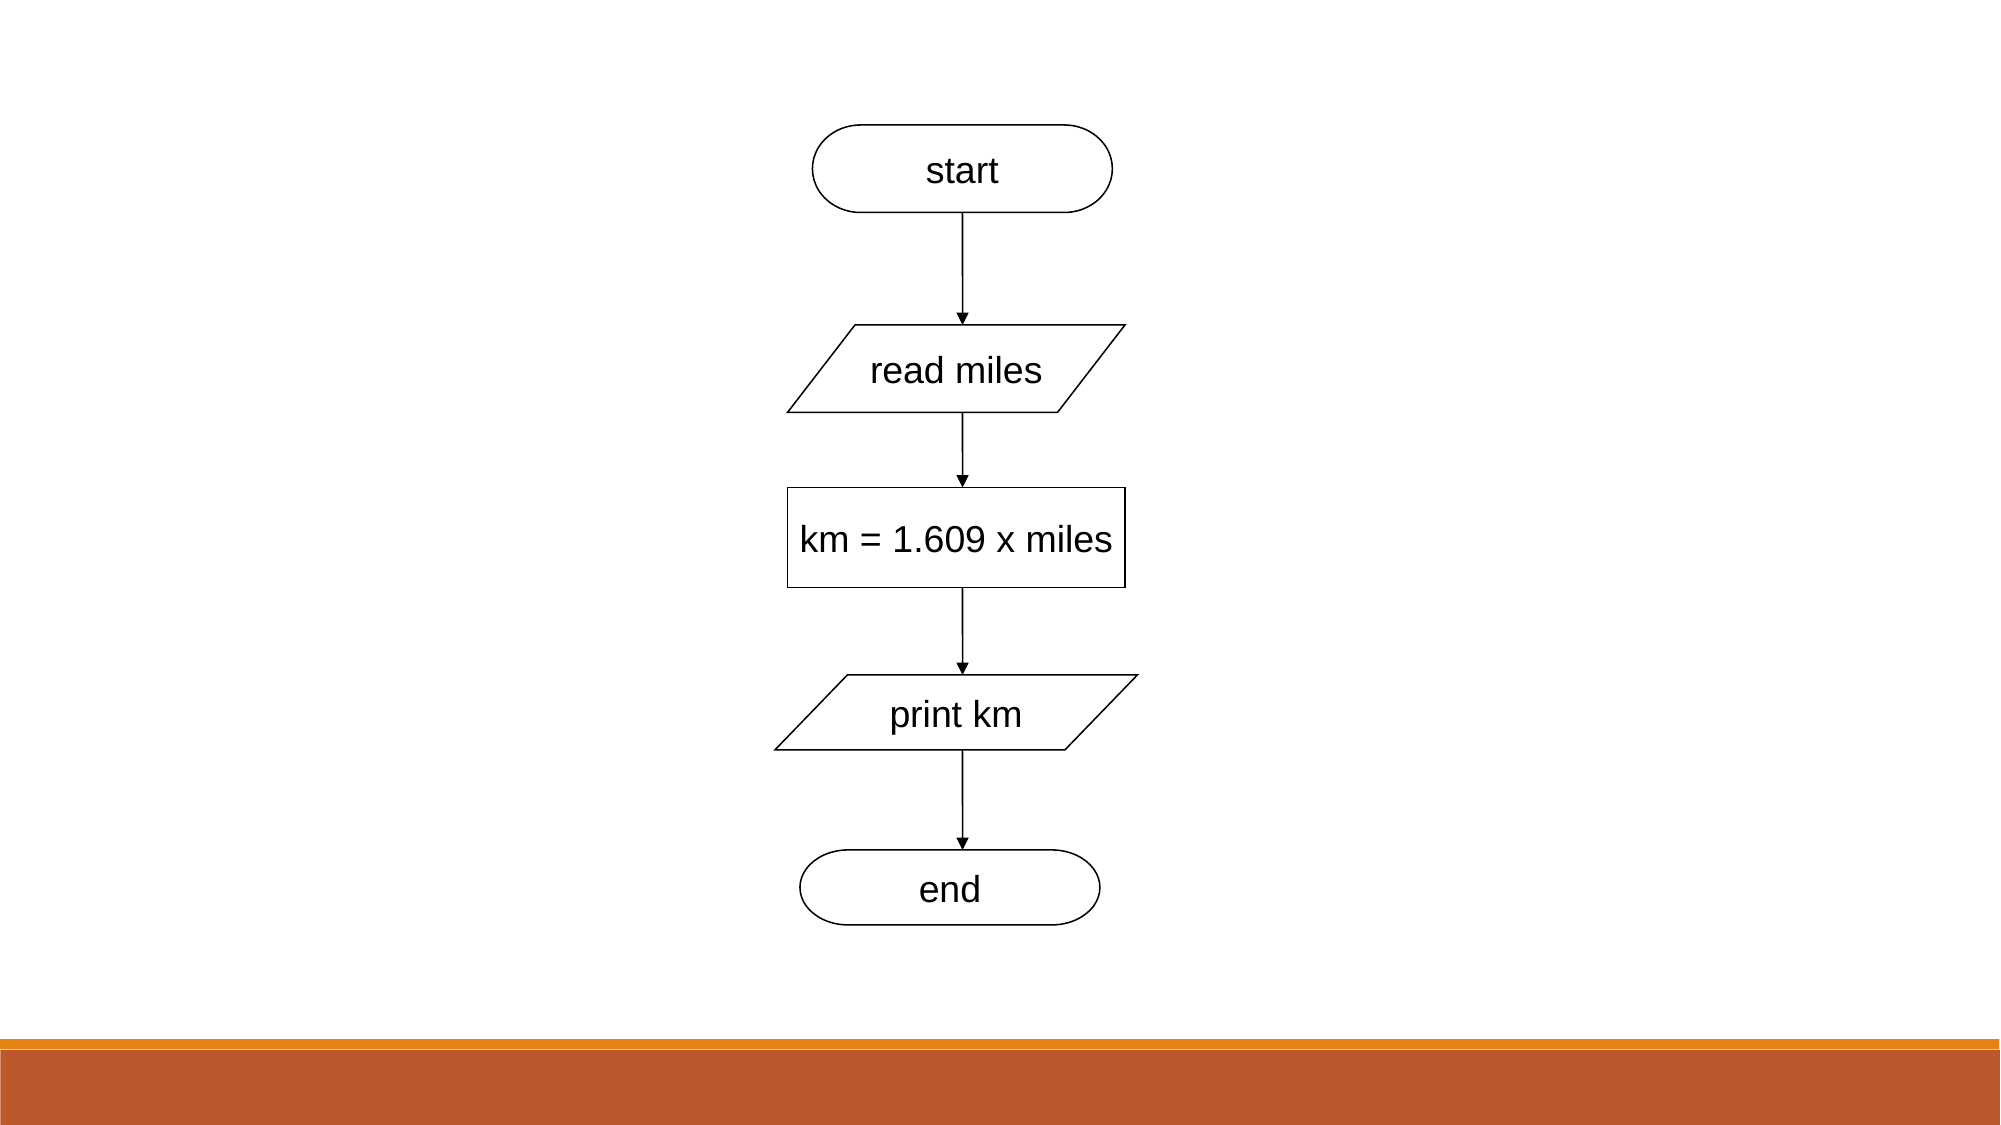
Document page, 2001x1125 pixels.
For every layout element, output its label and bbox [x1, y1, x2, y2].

text_box [774, 124, 1138, 926]
